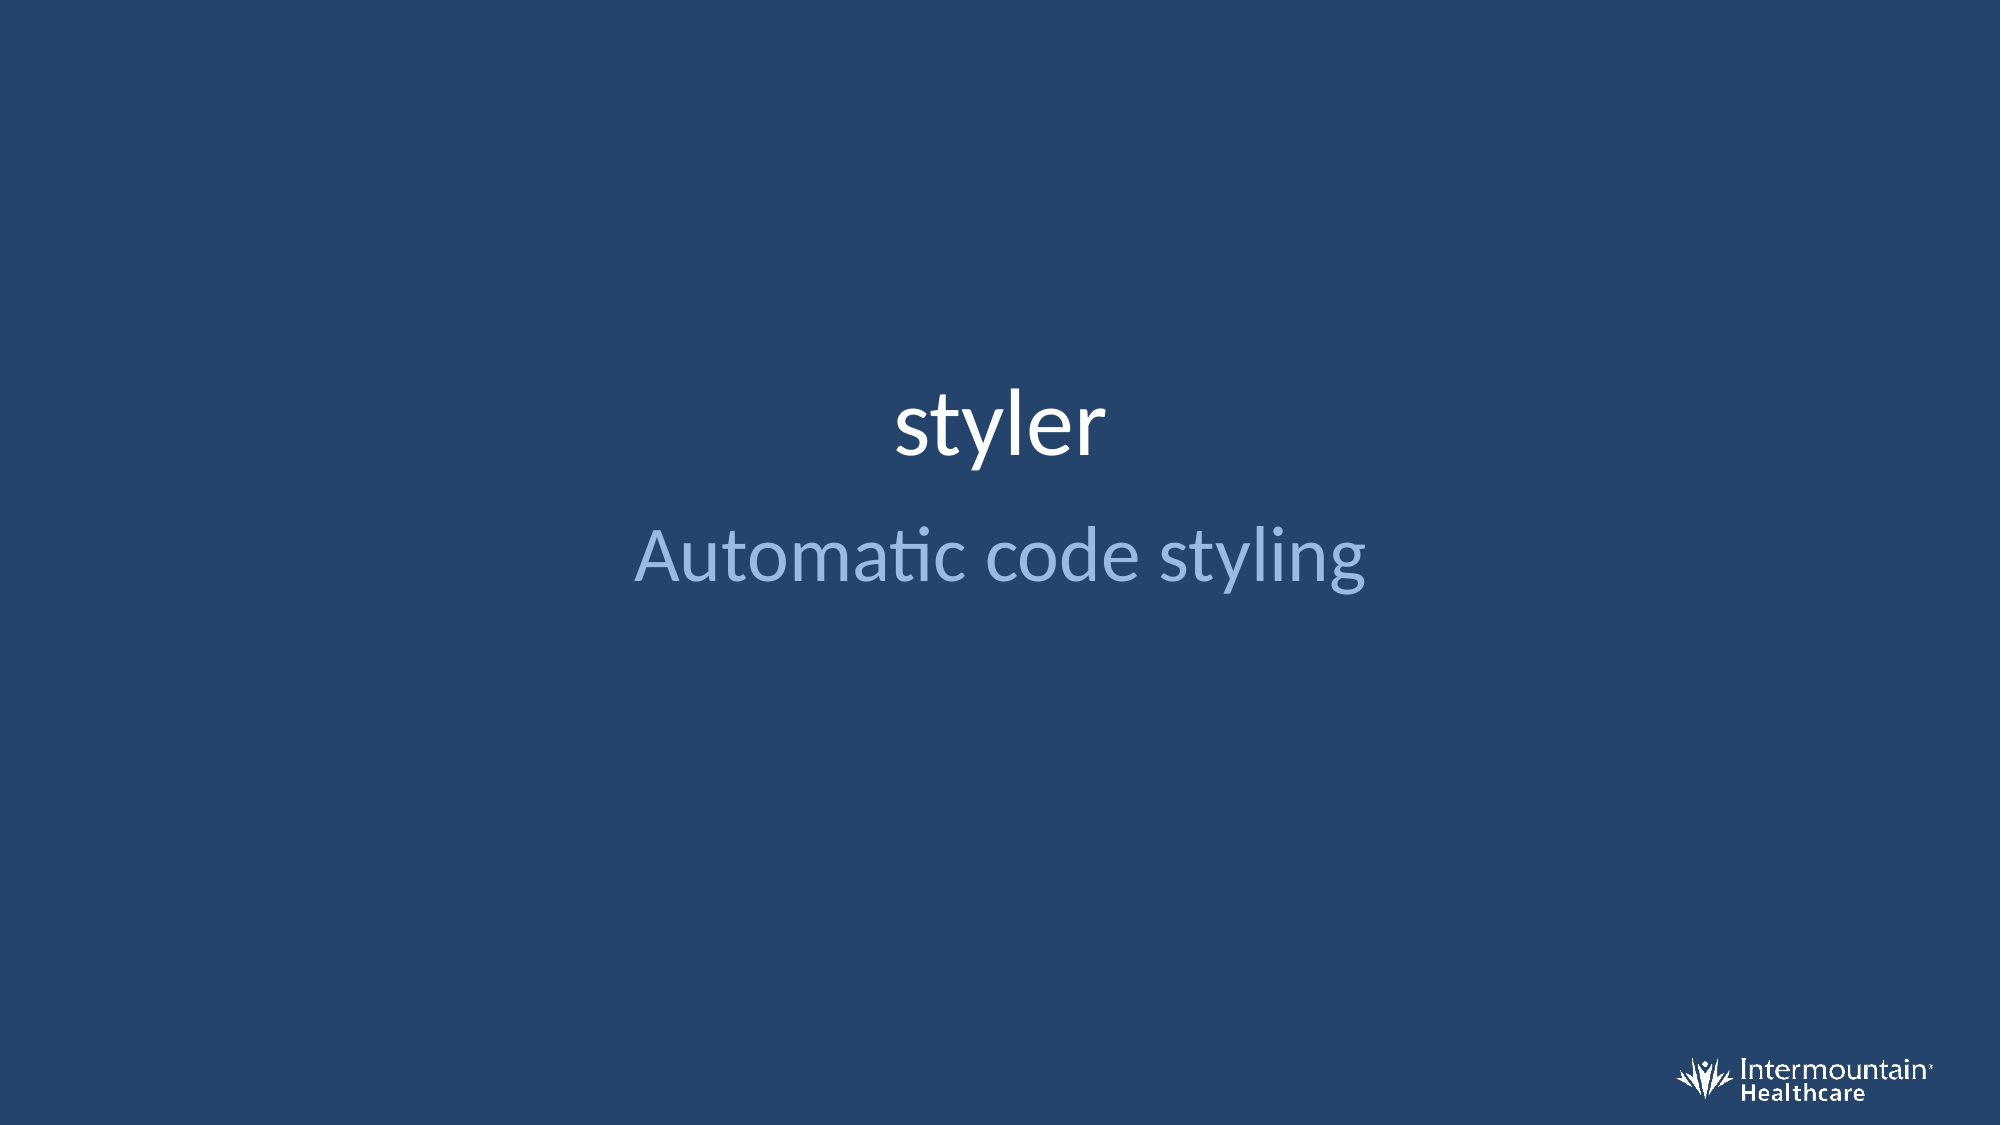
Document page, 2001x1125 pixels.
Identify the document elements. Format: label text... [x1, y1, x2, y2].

picture [1676, 1058, 1933, 1101]
title styler [100, 301, 1901, 484]
list Automatic code styling [100, 505, 1901, 598]
